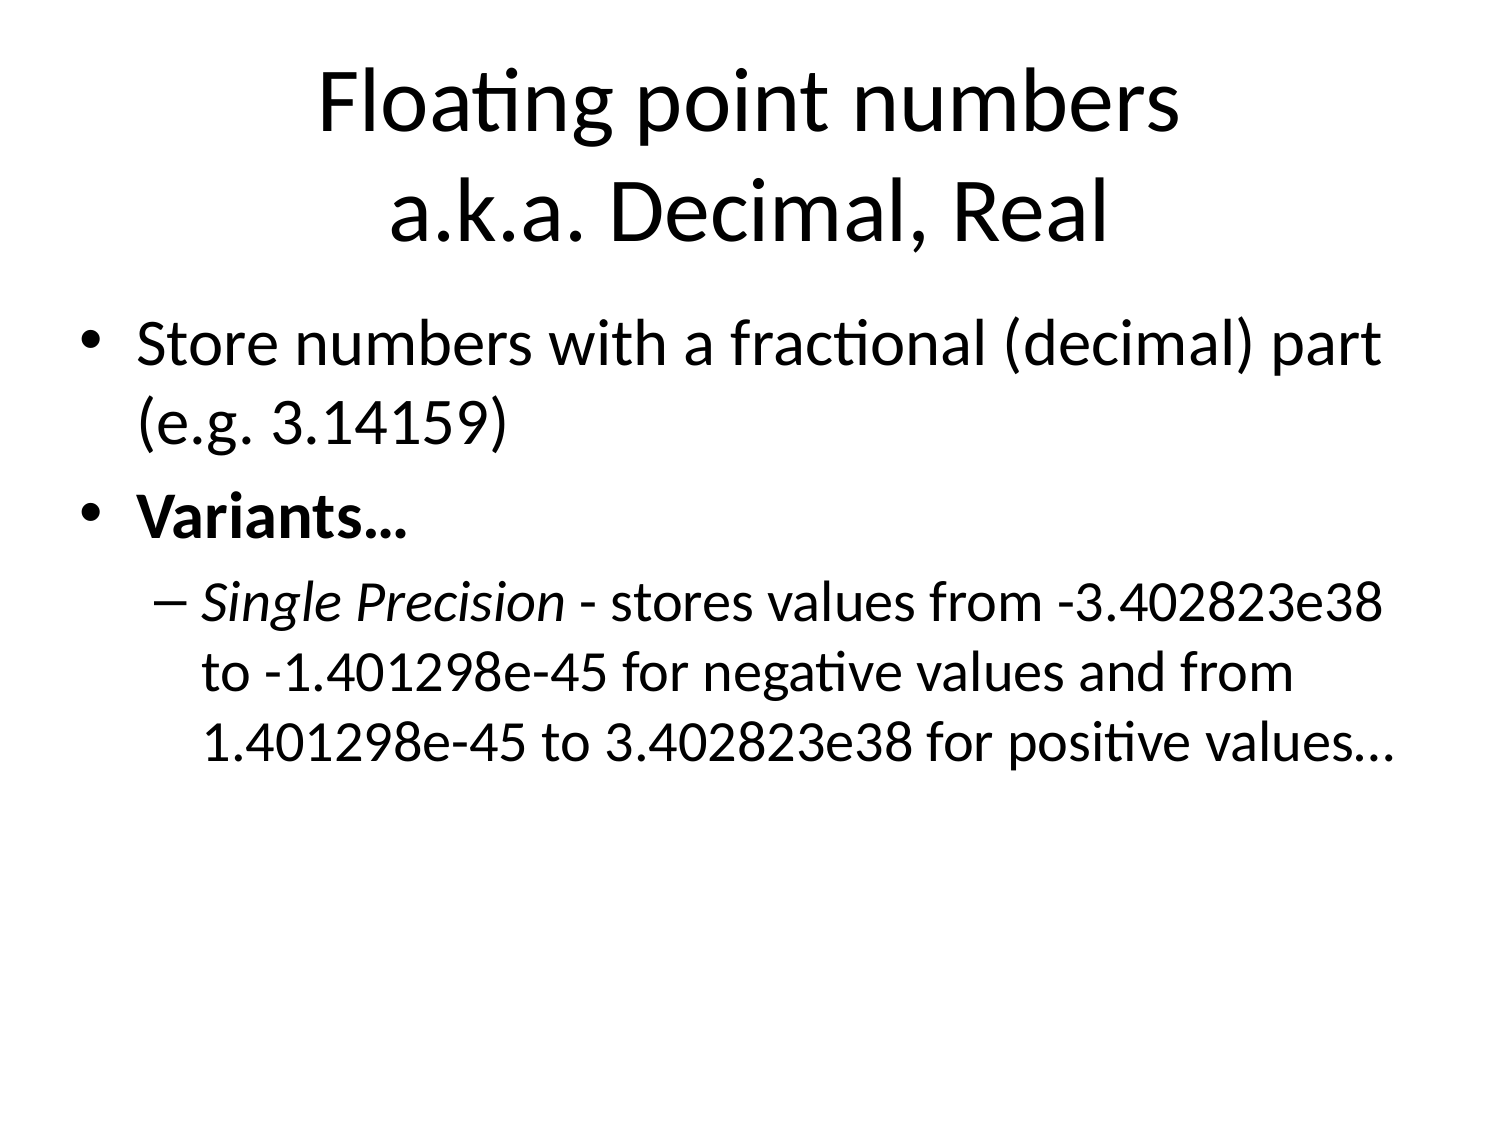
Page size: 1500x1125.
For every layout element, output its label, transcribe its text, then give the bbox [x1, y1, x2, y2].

list Store numbers with a fractional (decimal) part (e.g. 3.14159) Variants… Single Precision - stores values from -3.402823e38 to -1.401298e-45 for negative values and from 1.401298e-45 to 3.402823e38 for positive values… [64, 290, 1415, 1093]
title Floating point numbers a.k.a. Decimal, Real [75, 45, 1425, 256]
